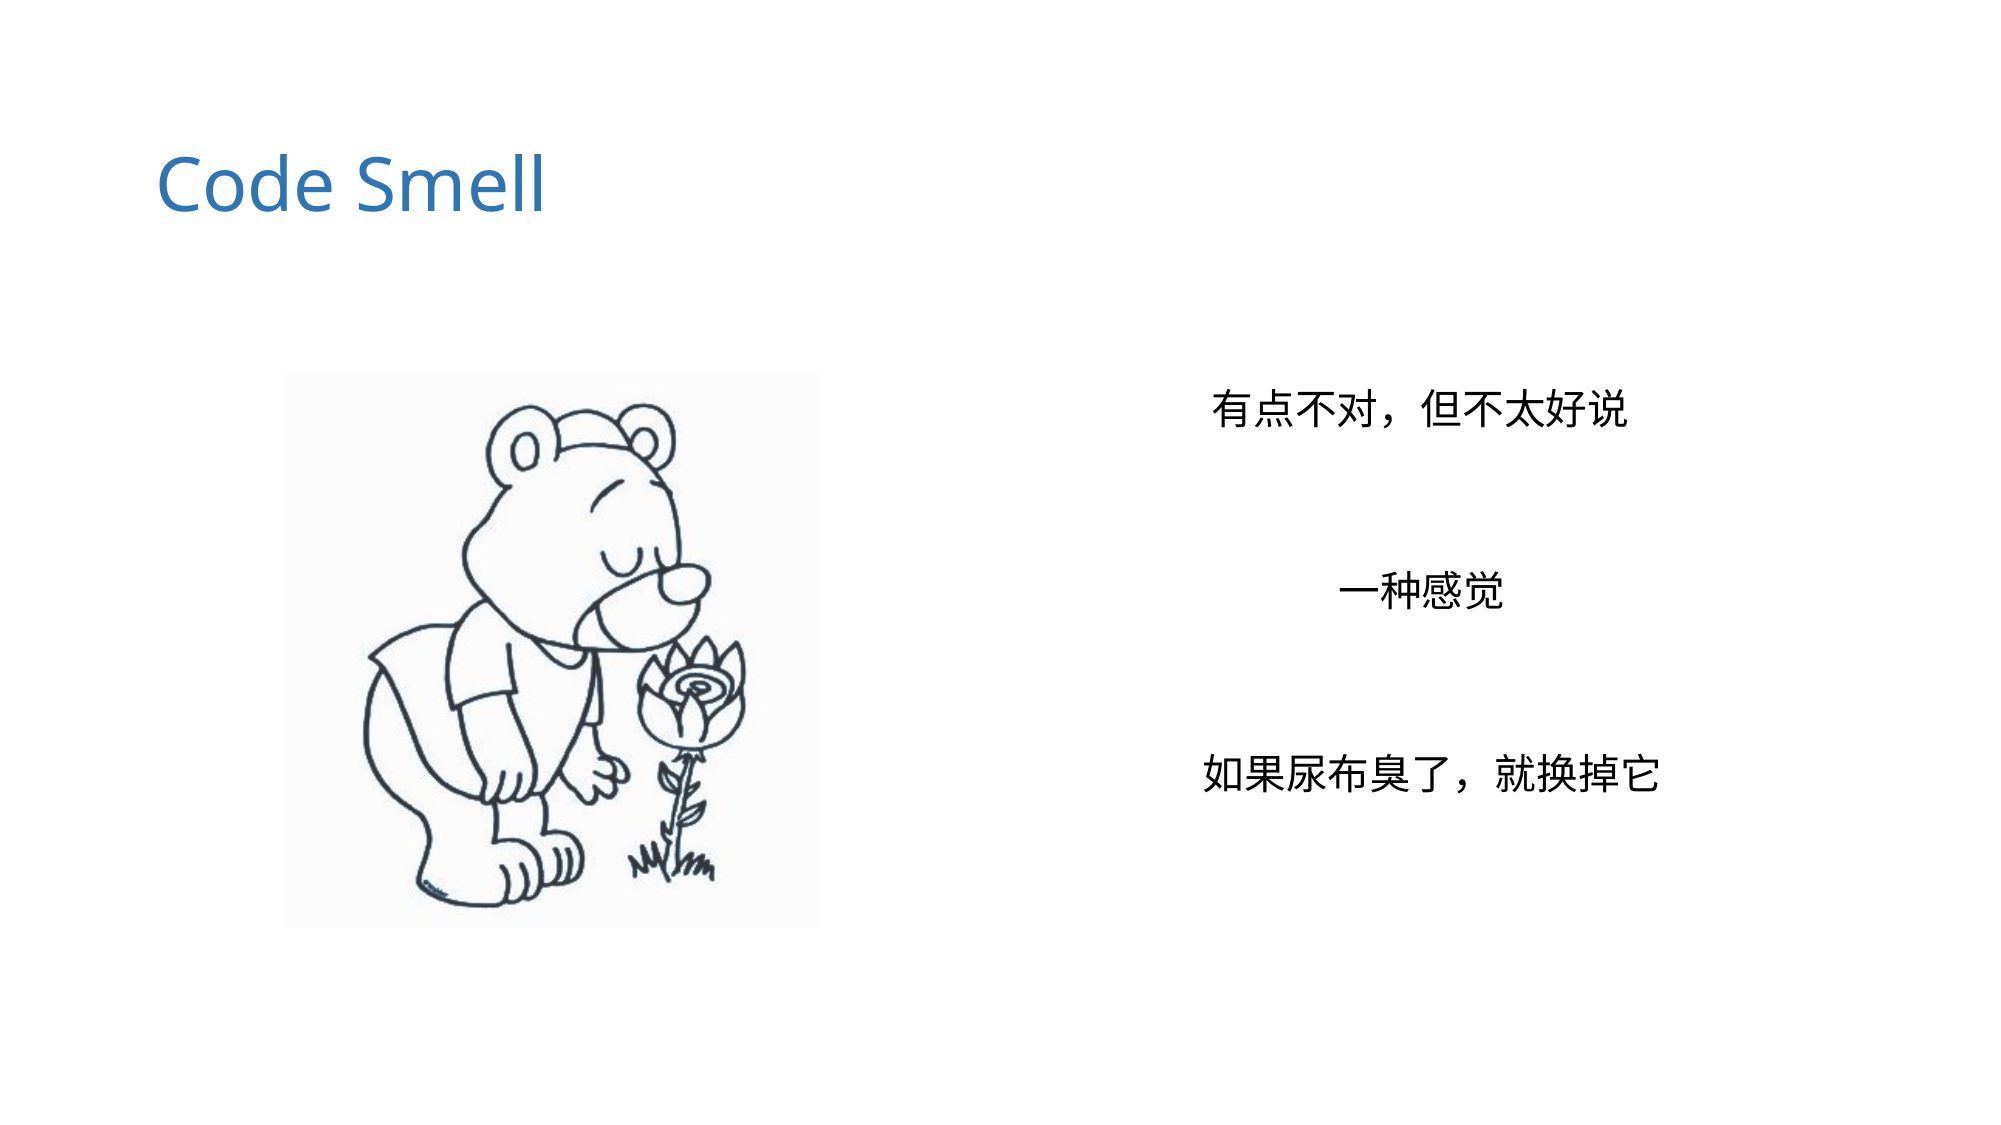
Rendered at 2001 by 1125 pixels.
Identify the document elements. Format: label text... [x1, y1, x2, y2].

text_box 一种感觉 [1213, 557, 1631, 623]
text_box Code Smell [140, 128, 591, 234]
picture [283, 374, 821, 929]
text_box 有点不对，但不太好说 [1196, 375, 1648, 441]
text_box 如果尿布臭了，就换掉它 [1187, 740, 1692, 806]
